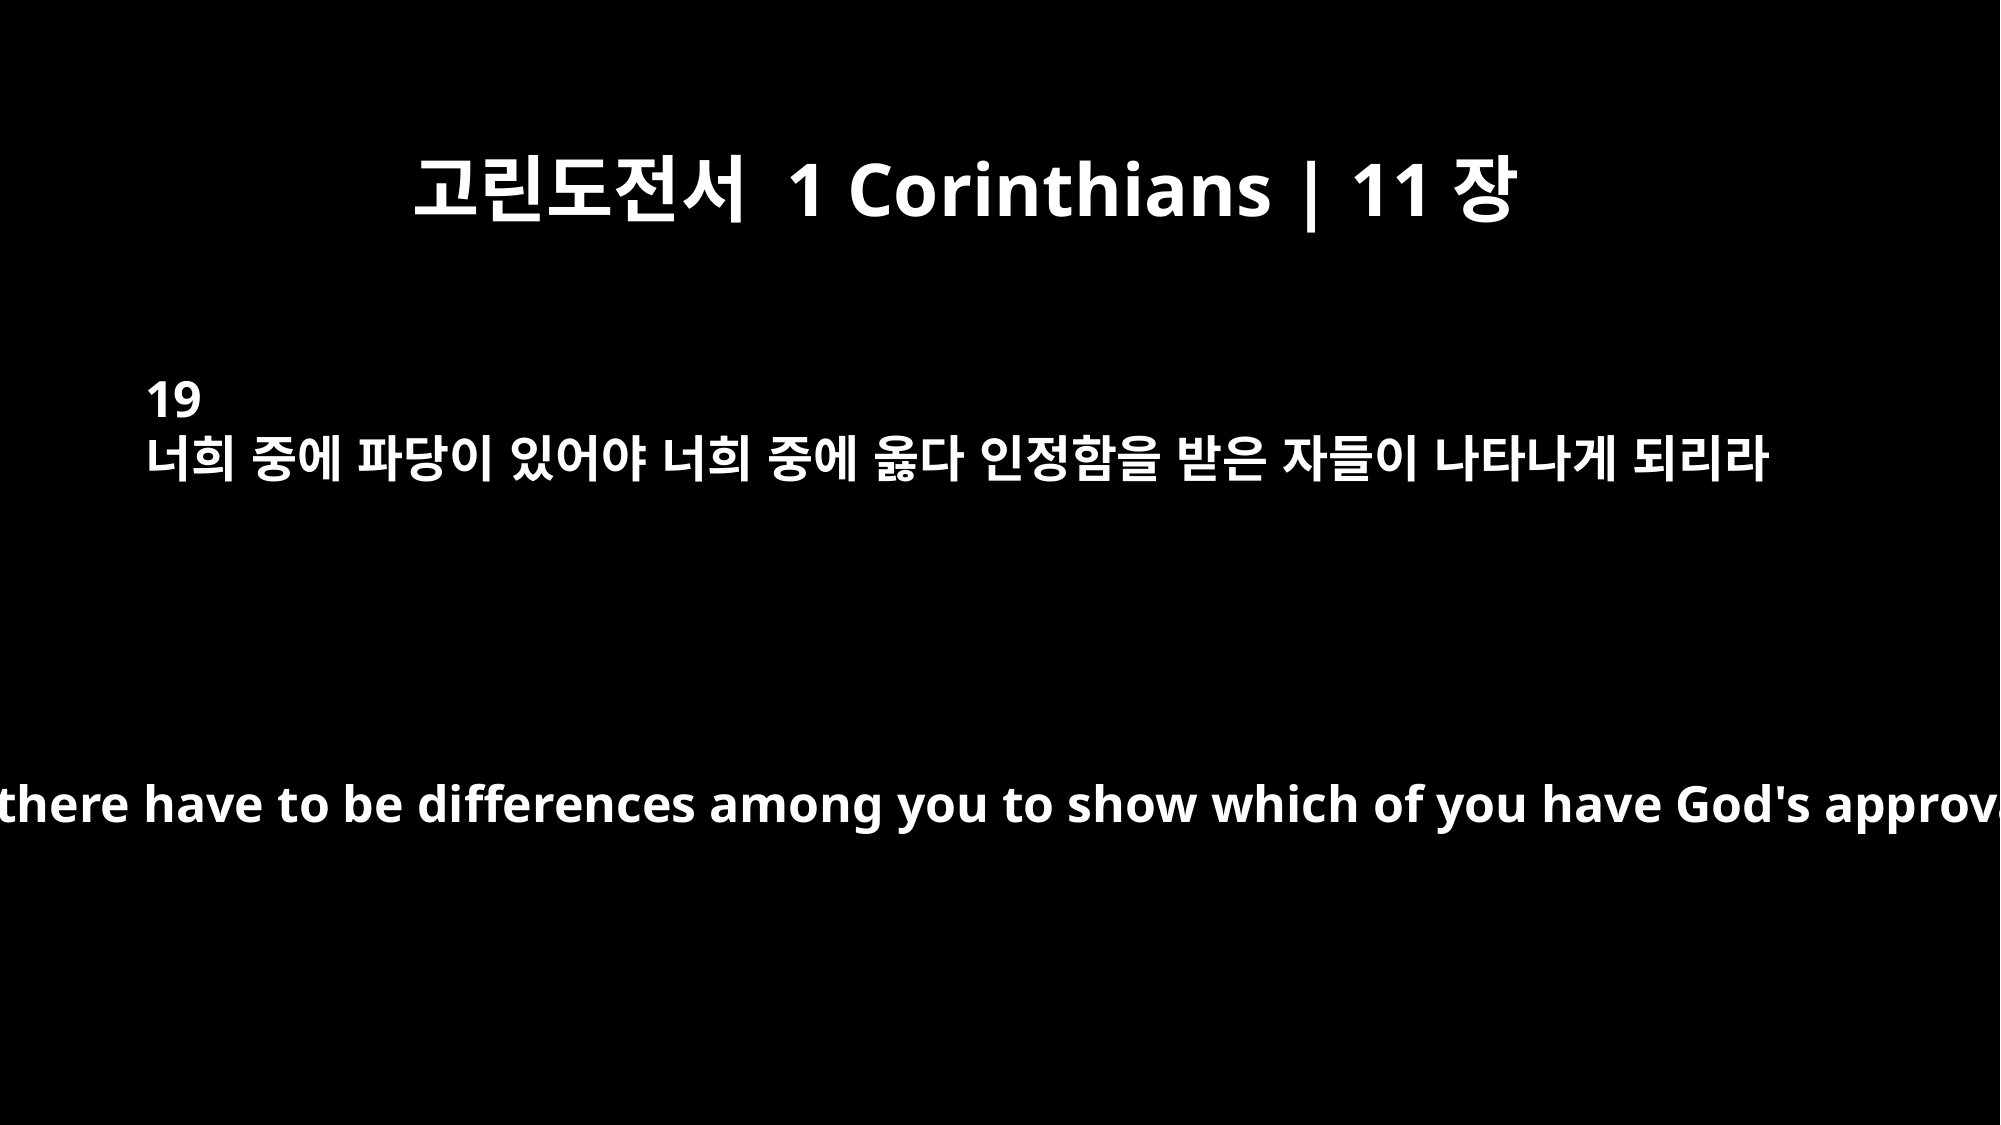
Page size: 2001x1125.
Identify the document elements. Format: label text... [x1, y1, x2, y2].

text_box 19 너희 중에 파당이 있어야 너희 중에 옳다 인정함을 받은 자들이 나타나게 되리라 [130, 359, 1787, 495]
text_box No doubt there have to be differences among you to show which of you have God's approval. [0, 764, 2000, 840]
text_box 고린도전서 1 Corinthians | 11장 [397, 136, 1535, 239]
